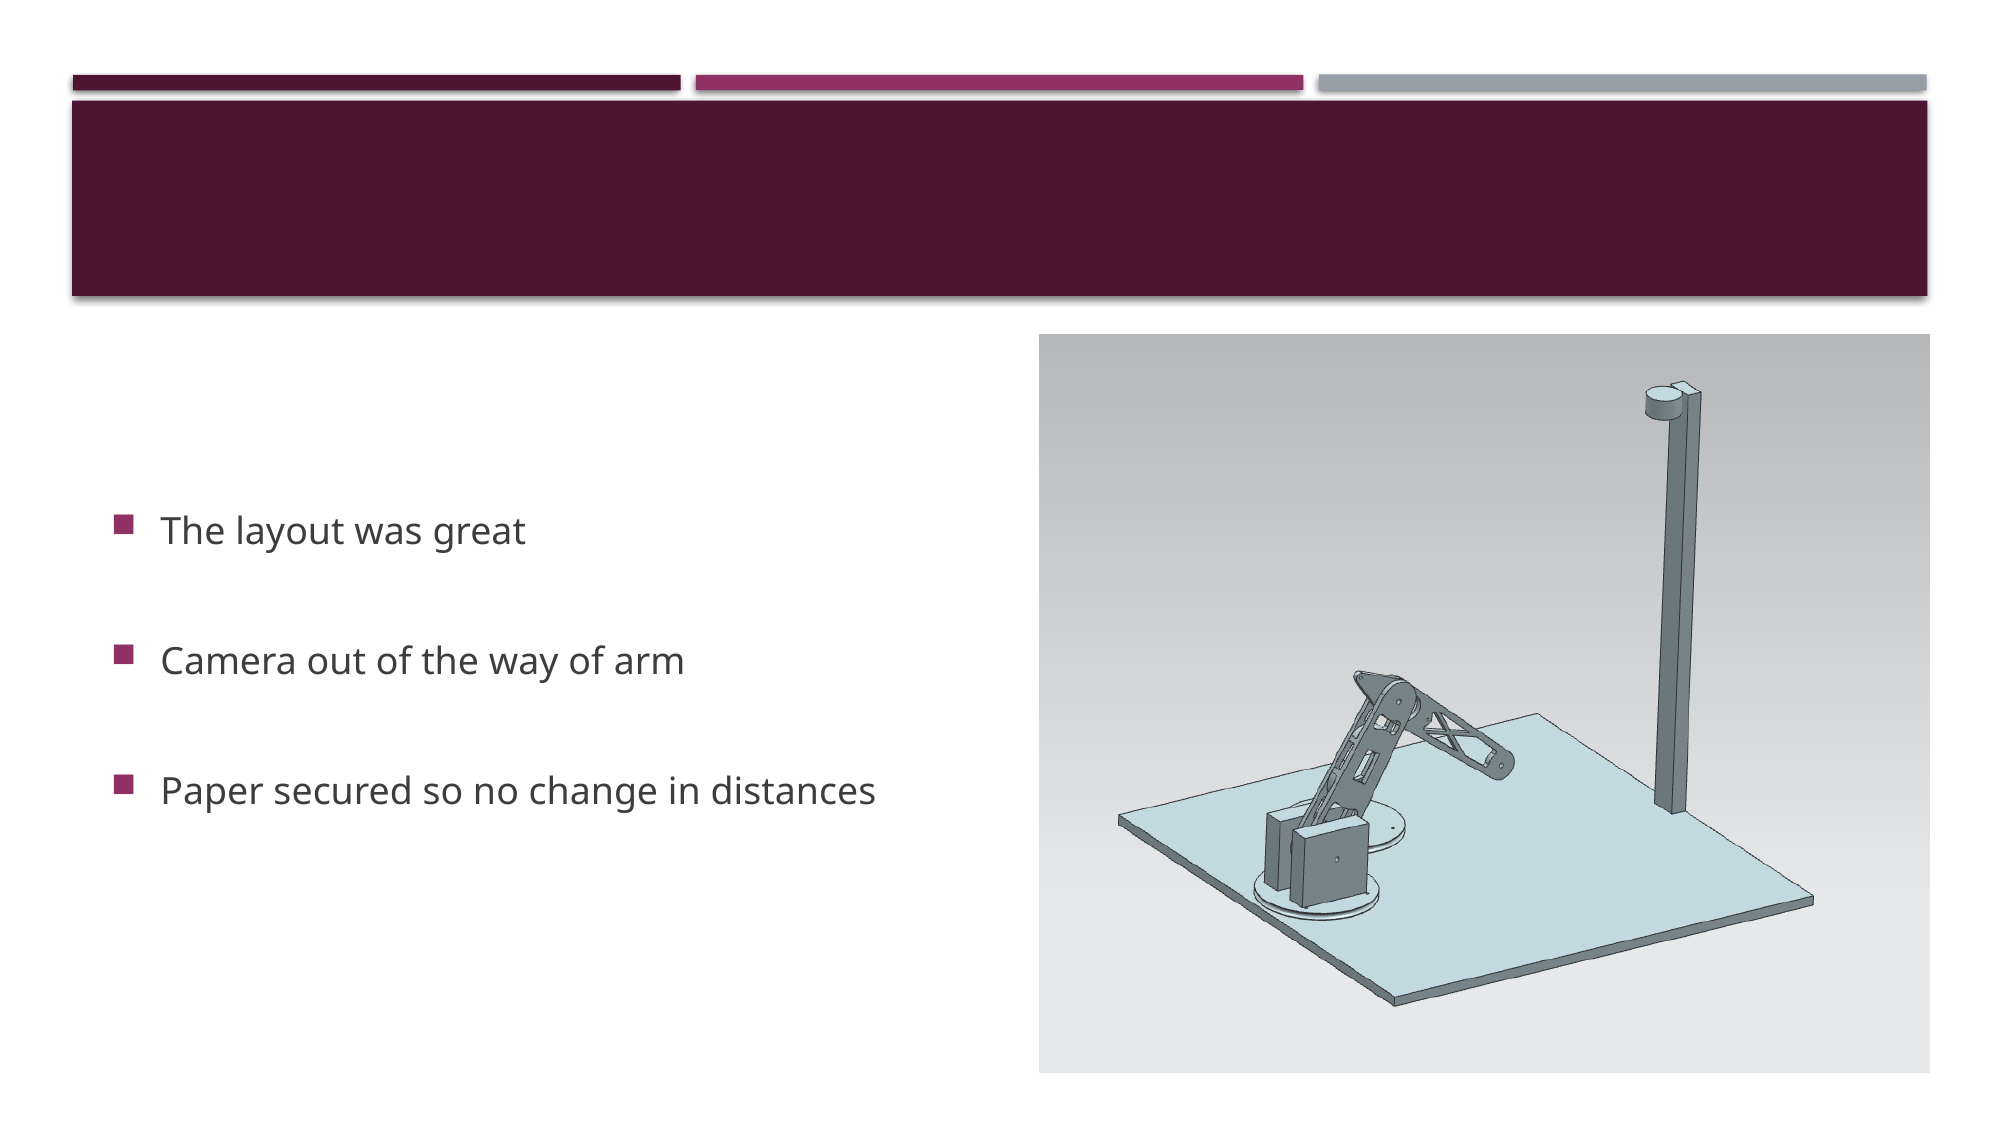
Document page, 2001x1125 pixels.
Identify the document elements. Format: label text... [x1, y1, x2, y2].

list The layout was great Camera out of the way of arm Paper secured so no change in distances [95, 357, 1032, 962]
picture [1038, 334, 1931, 1074]
